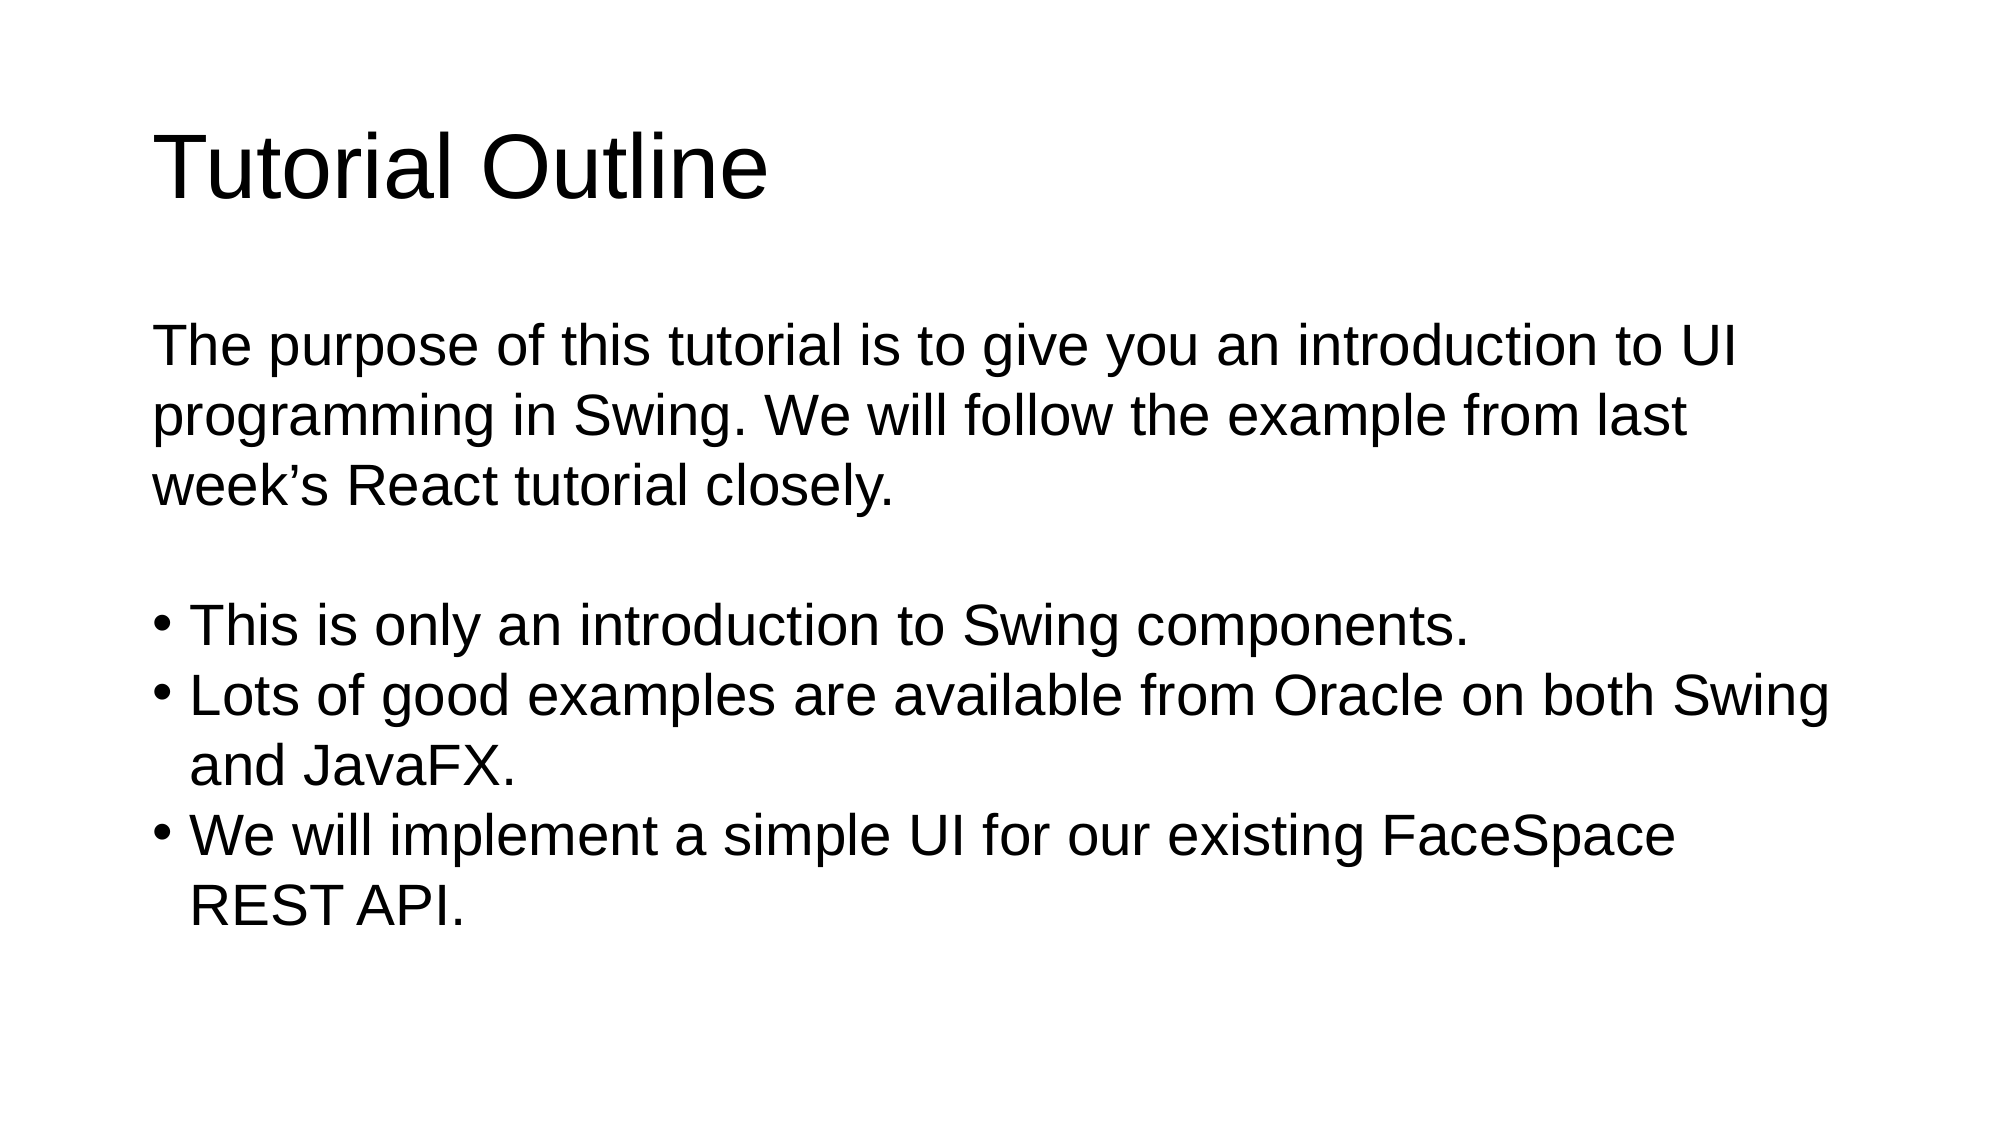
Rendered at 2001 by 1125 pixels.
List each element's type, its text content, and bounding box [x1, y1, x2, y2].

list The purpose of this tutorial is to give you an introduction to UI programming in Swing. We will follow the example from last week’s React tutorial closely. This is only an introduction to Swing components. Lots of good examples are available from Oracle on both Swing and JavaFX. We will implement a simple UI for our existing FaceSpace REST API. [137, 299, 1863, 1014]
title Tutorial Outline [137, 59, 1863, 278]
